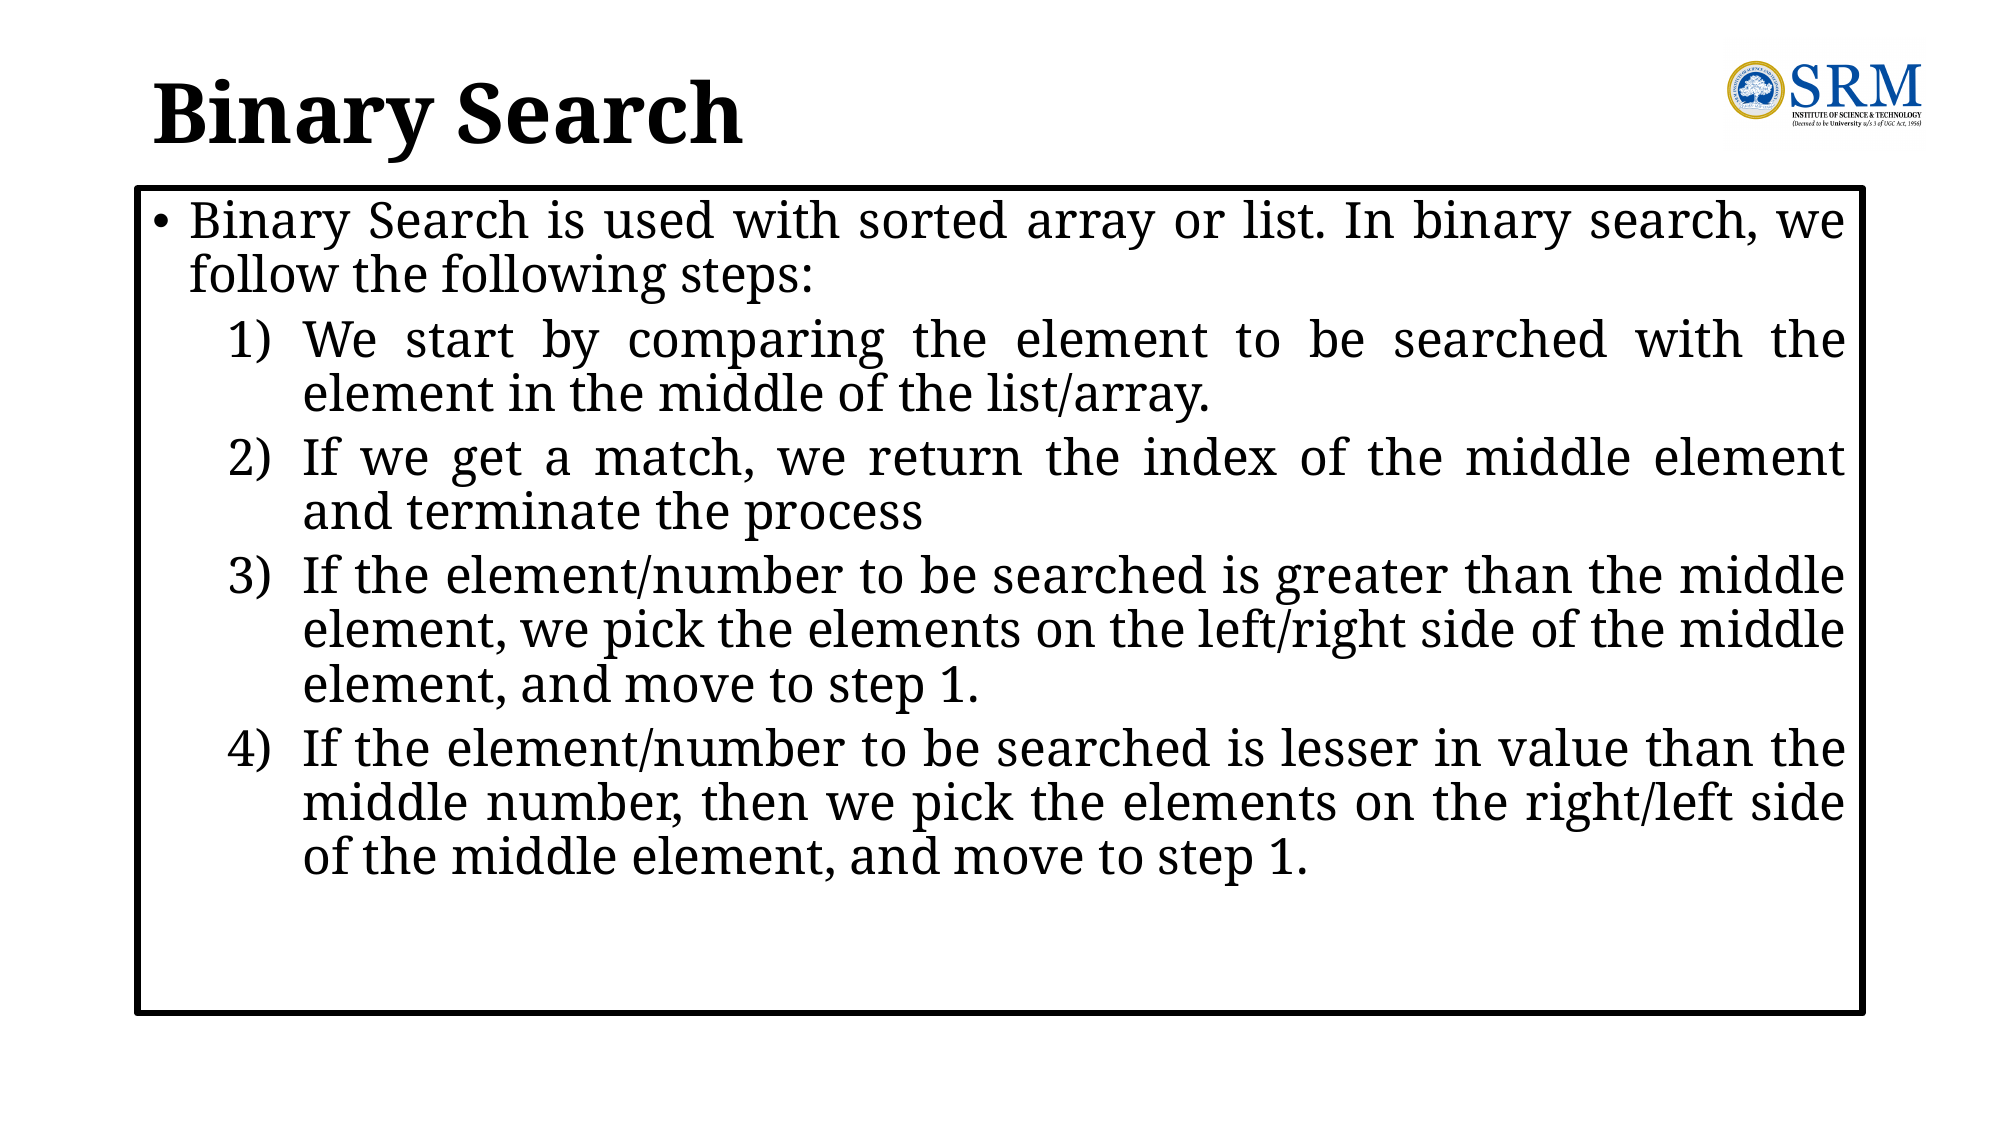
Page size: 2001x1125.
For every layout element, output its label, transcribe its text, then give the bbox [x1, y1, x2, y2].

list Binary Search is used with sorted array or list. In binary search, we follow the following steps: We start by comparing the element to be searched with the element in the middle of the list/array. If we get a match, we return the index of the middle element and terminate the process If the element/number to be searched is greater than the middle element, we pick the elements on the left/right side of the middle element, and move to step 1. If the element/number to be searched is lesser in value than the middle number, then we pick the elements on the right/left side of the middle element, and move to step 1. [137, 188, 1863, 1014]
picture [1723, 37, 1926, 151]
title Binary Search [137, 59, 1863, 174]
